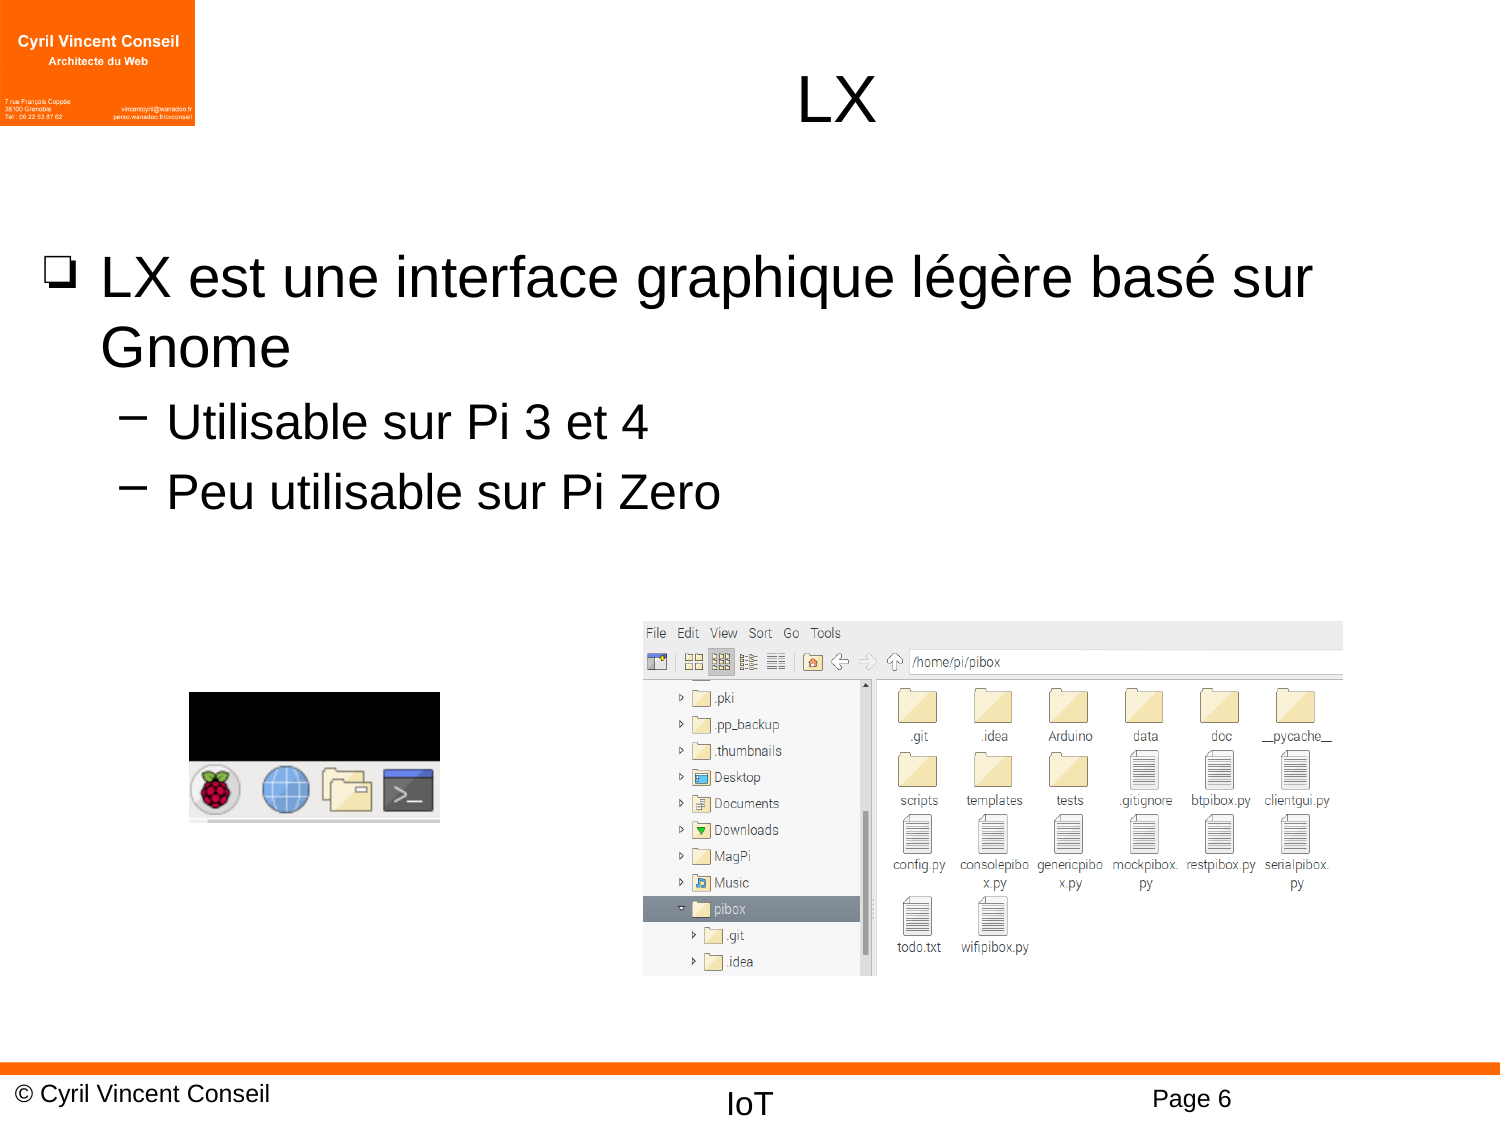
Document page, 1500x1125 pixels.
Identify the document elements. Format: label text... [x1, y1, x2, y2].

picture [0, 0, 195, 126]
list LX est une interface graphique légère basé sur Gnome Utilisable sur Pi 3 et 4 Peu utilisable sur Pi Zero [29, 231, 1468, 1059]
picture [189, 692, 440, 823]
picture [643, 621, 1343, 977]
title LX [194, 2, 1480, 190]
